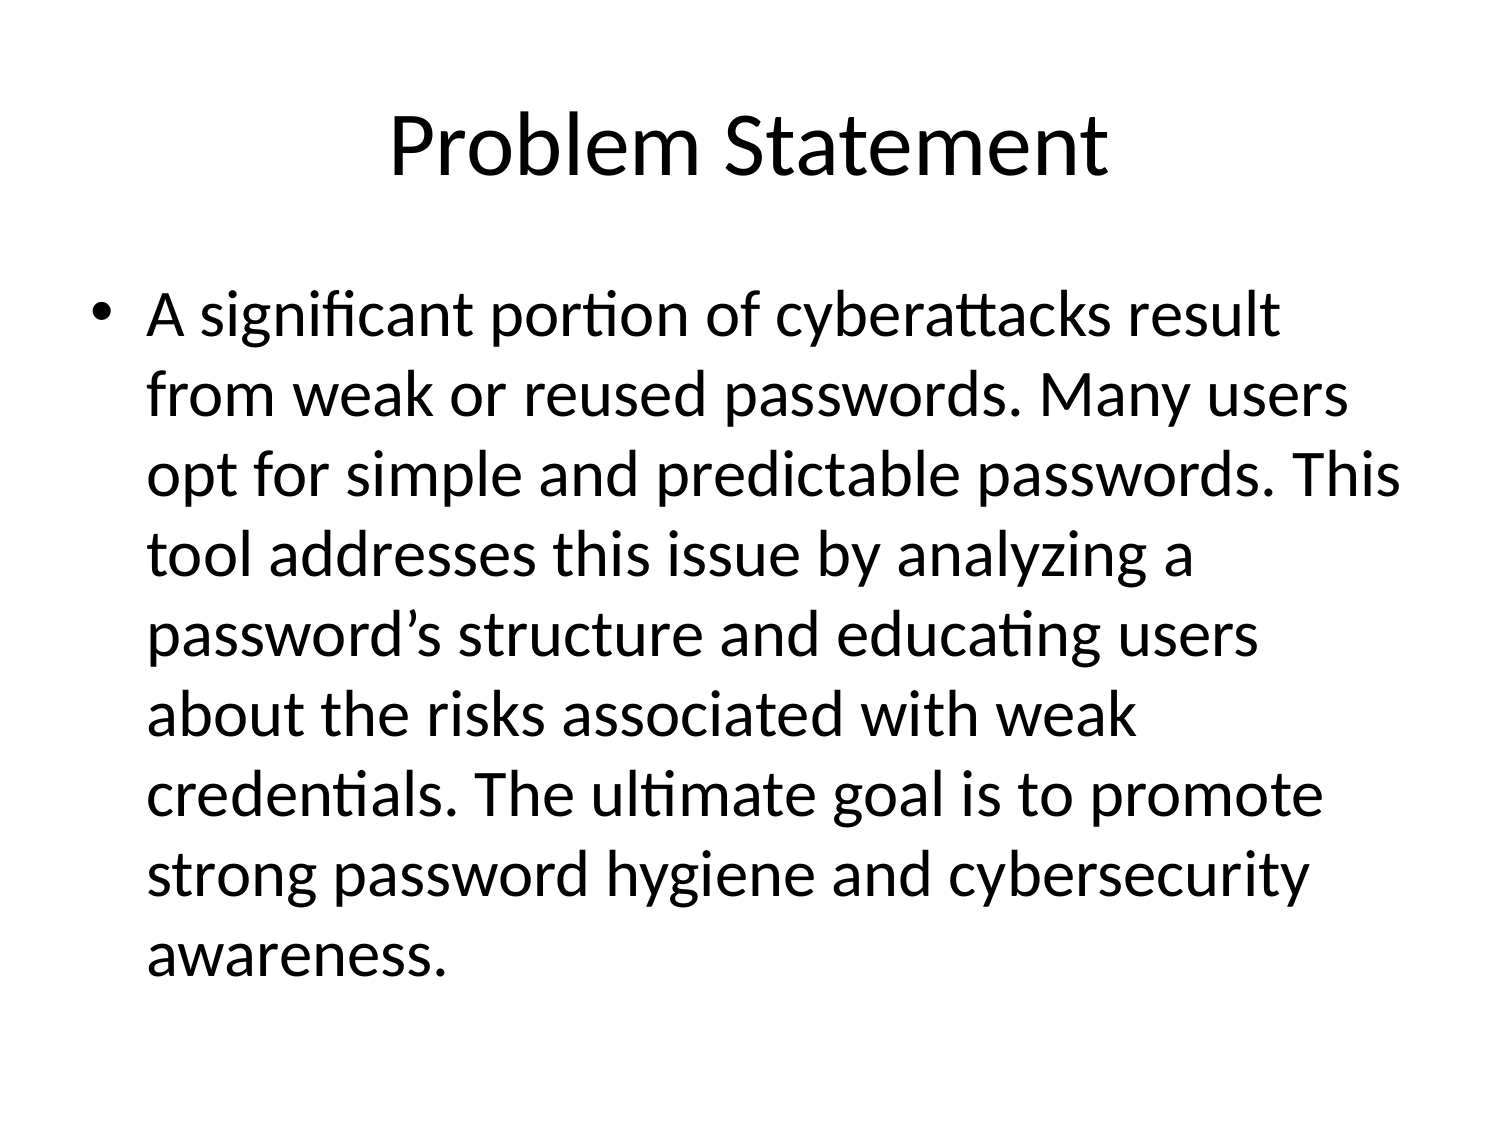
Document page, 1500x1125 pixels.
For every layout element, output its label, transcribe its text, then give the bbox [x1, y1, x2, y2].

title Problem Statement [75, 45, 1425, 233]
list A significant portion of cyberattacks result from weak or reused passwords. Many users opt for simple and predictable passwords. This tool addresses this issue by analyzing a password’s structure and educating users about the risks associated with weak credentials. The ultimate goal is to promote strong password hygiene and cybersecurity awareness. [75, 262, 1425, 1005]
